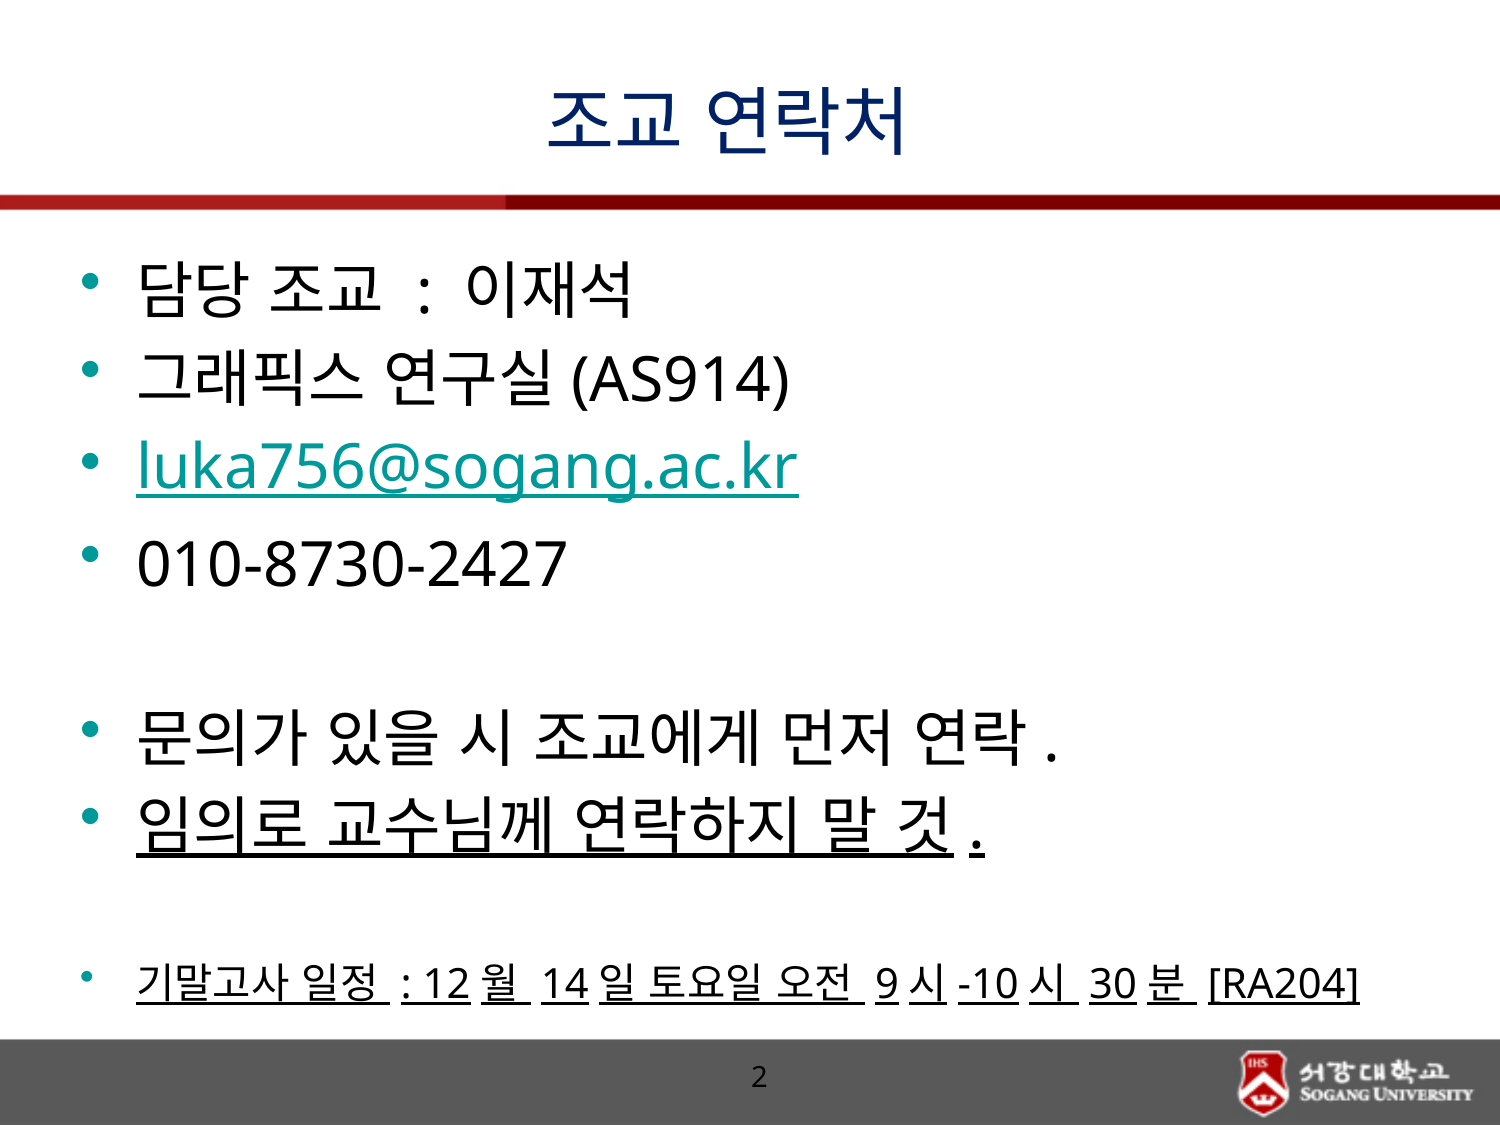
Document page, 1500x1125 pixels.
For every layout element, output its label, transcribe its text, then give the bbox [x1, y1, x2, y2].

slide_number 2 [584, 1051, 935, 1125]
list 담당 조교 : 이재석 그래픽스 연구실(AS914) luka756@sogang.ac.kr 010-8730-2427 문의가 있을 시 조교에게 먼저 연락. 임의로 교수님께 연락하지 말 것. 기말고사 일정 : 12월 14일 토요일 오전 9시-10시 30분 [RA204] [64, 243, 1415, 1047]
picture [0, 125, 1500, 1125]
title 조교 연락처 [53, 42, 1404, 197]
